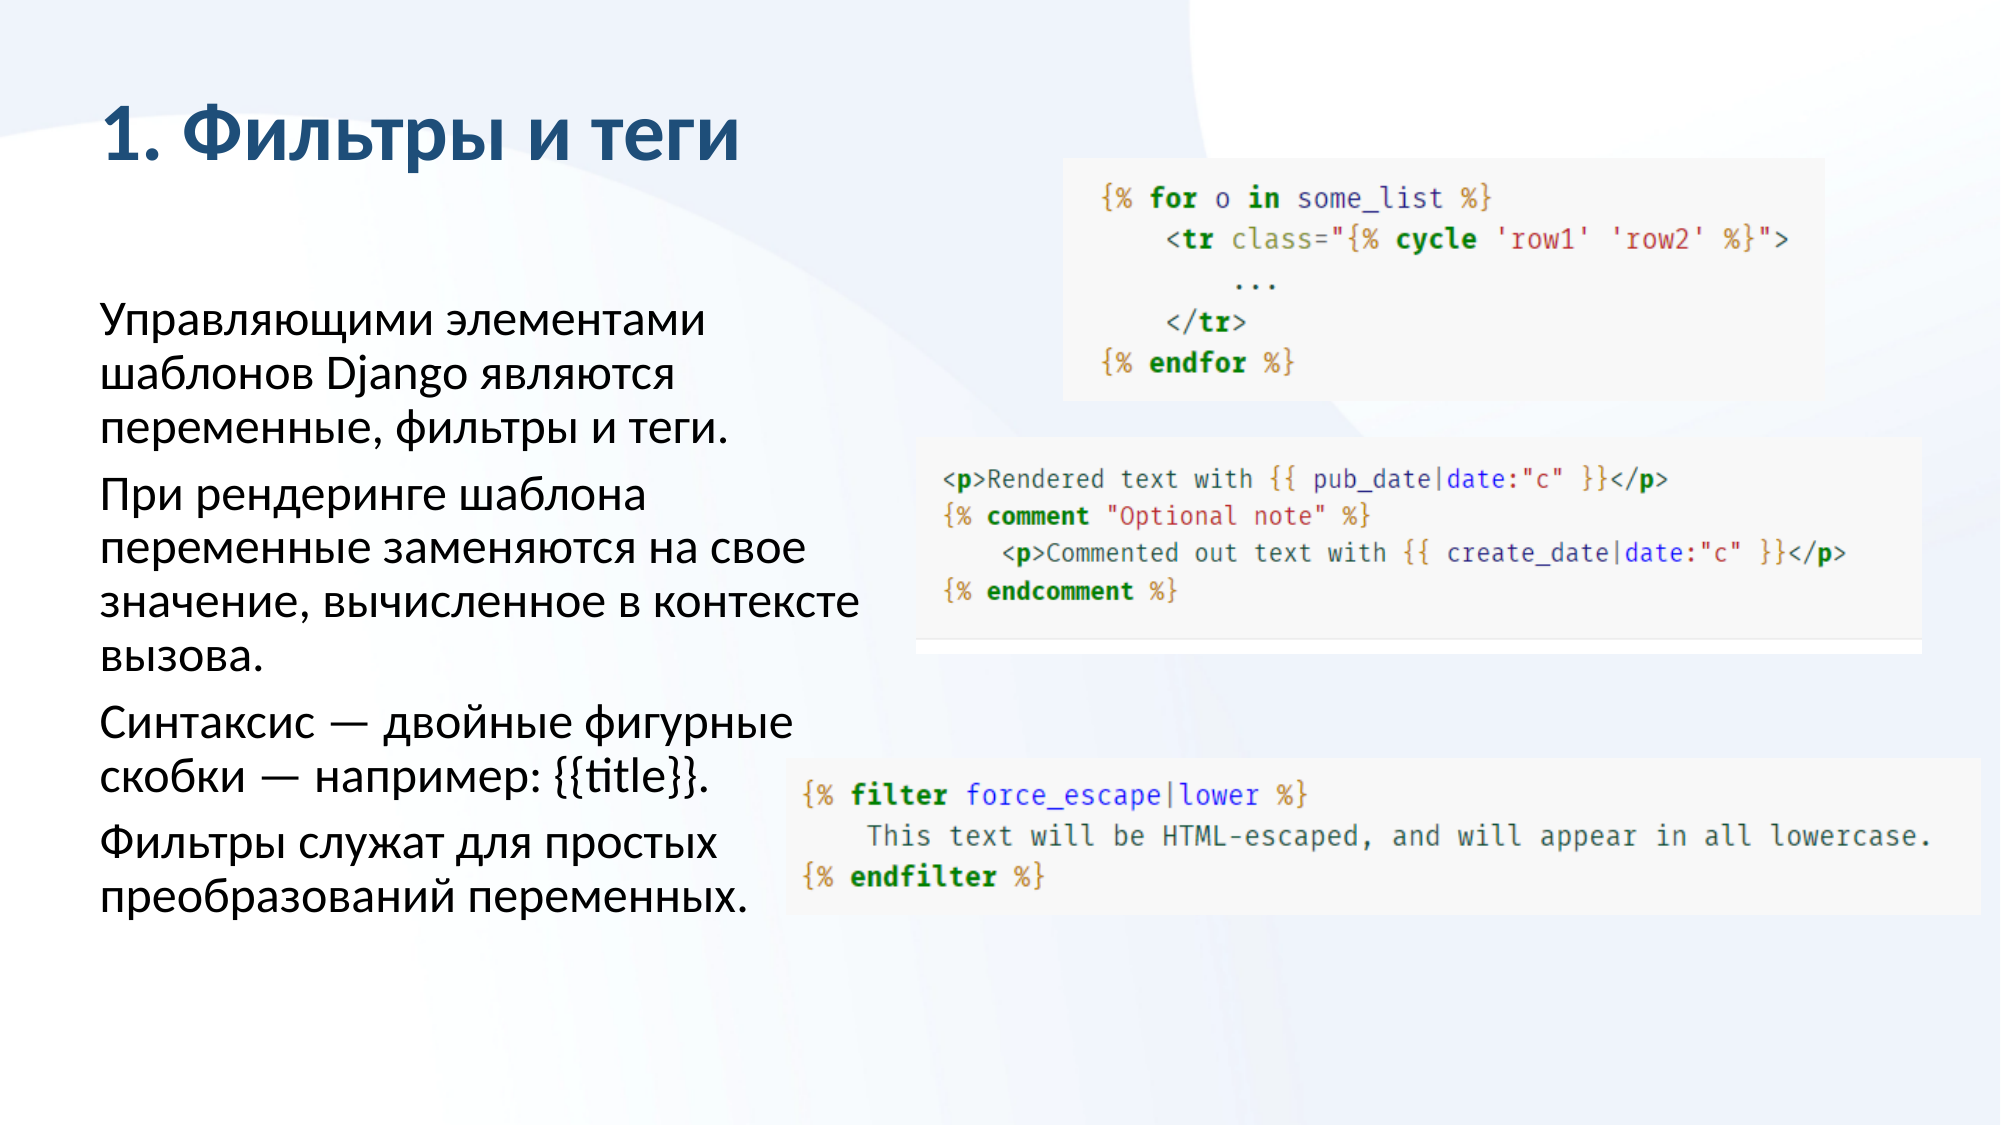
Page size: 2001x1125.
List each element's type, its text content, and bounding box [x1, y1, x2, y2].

list Управляющими элементами шаблонов Django являются переменные, фильтры и теги. При рендеринге шаблона переменные заменяются на свое значение, вычисленное в контексте вызова. Синтаксис — двойные фигурные скобки — например: {{title}}. Фильтры служат для простых преобразований переменных. [84, 284, 907, 1069]
picture [0, 0, 2001, 1125]
title 1. Фильтры и теги [84, 24, 1922, 243]
